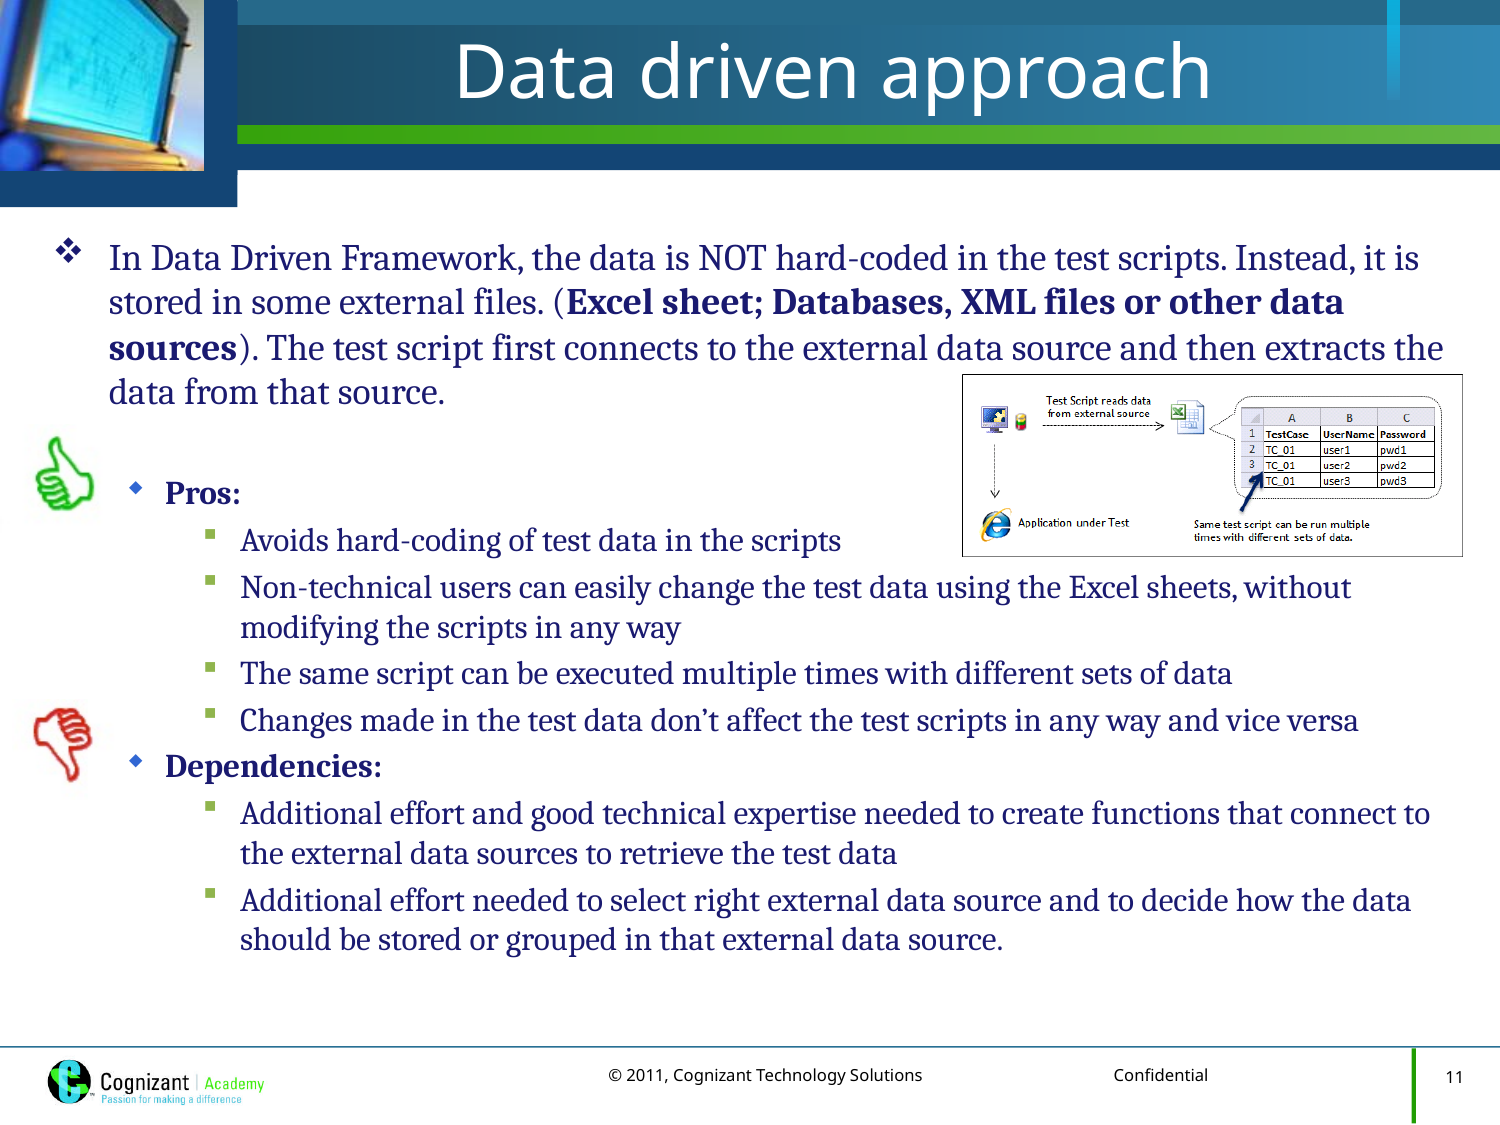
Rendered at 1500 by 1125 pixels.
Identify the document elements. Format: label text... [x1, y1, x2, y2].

slide_number 11 [1418, 1058, 1492, 1112]
title Data driven approach [174, 12, 1500, 126]
picture [35, 1050, 275, 1119]
picture [0, 424, 124, 534]
picture [12, 699, 121, 801]
picture [0, 0, 204, 171]
picture [962, 374, 1463, 558]
list In Data Driven Framework, the data is NOT hard-coded in the test scripts. Instead, it is stored in some external files. (Excel sheet; Databases, XML files or other data sources). The test script first connects to the external data source and then extracts the data from that source. Pros: Avoids hard-coding of test data in the scripts Non-technical users can easily change the test data using the Excel sheets, without modifying the scripts in any way The same script can be executed multiple times with different sets of data Changes made in the test data don’t affect the test scripts in any way and vice versa Dependencies: Additional effort and good technical expertise needed to create functions that connect to the external data sources to retrieve the test data Additional effort needed to select right external data source and to decide how the data should be stored or grouped in that external data source. [37, 224, 1463, 1037]
